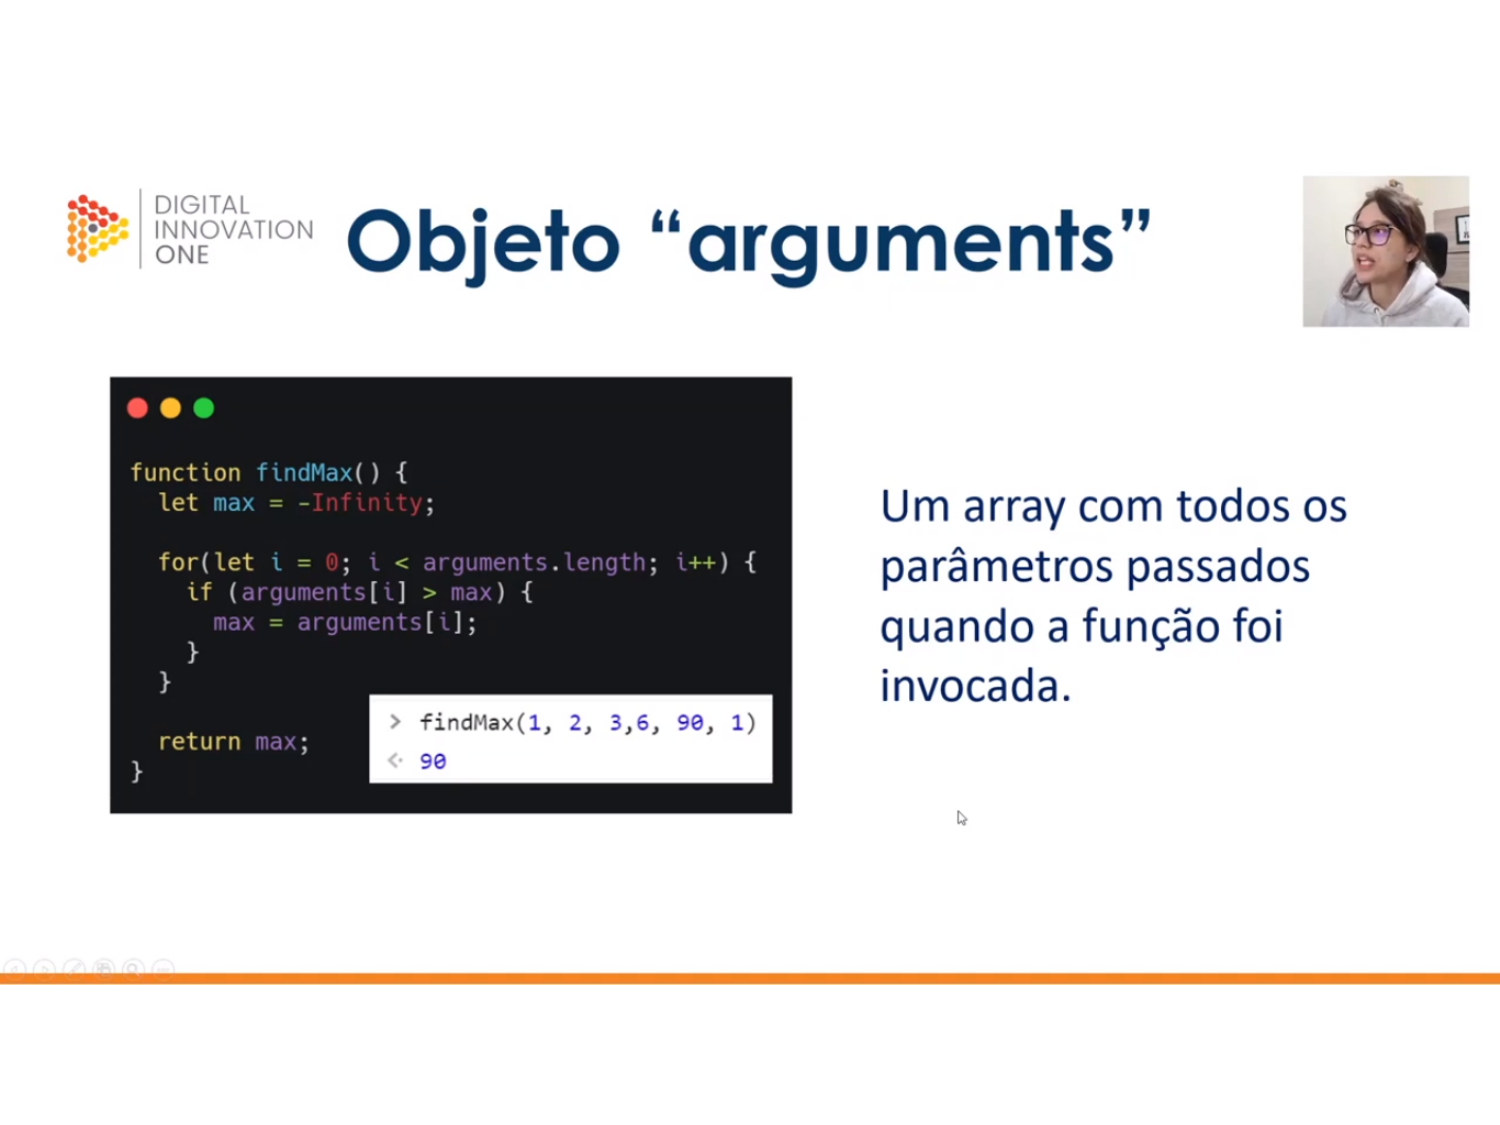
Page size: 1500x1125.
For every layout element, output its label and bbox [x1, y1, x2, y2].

picture [0, 140, 1500, 985]
